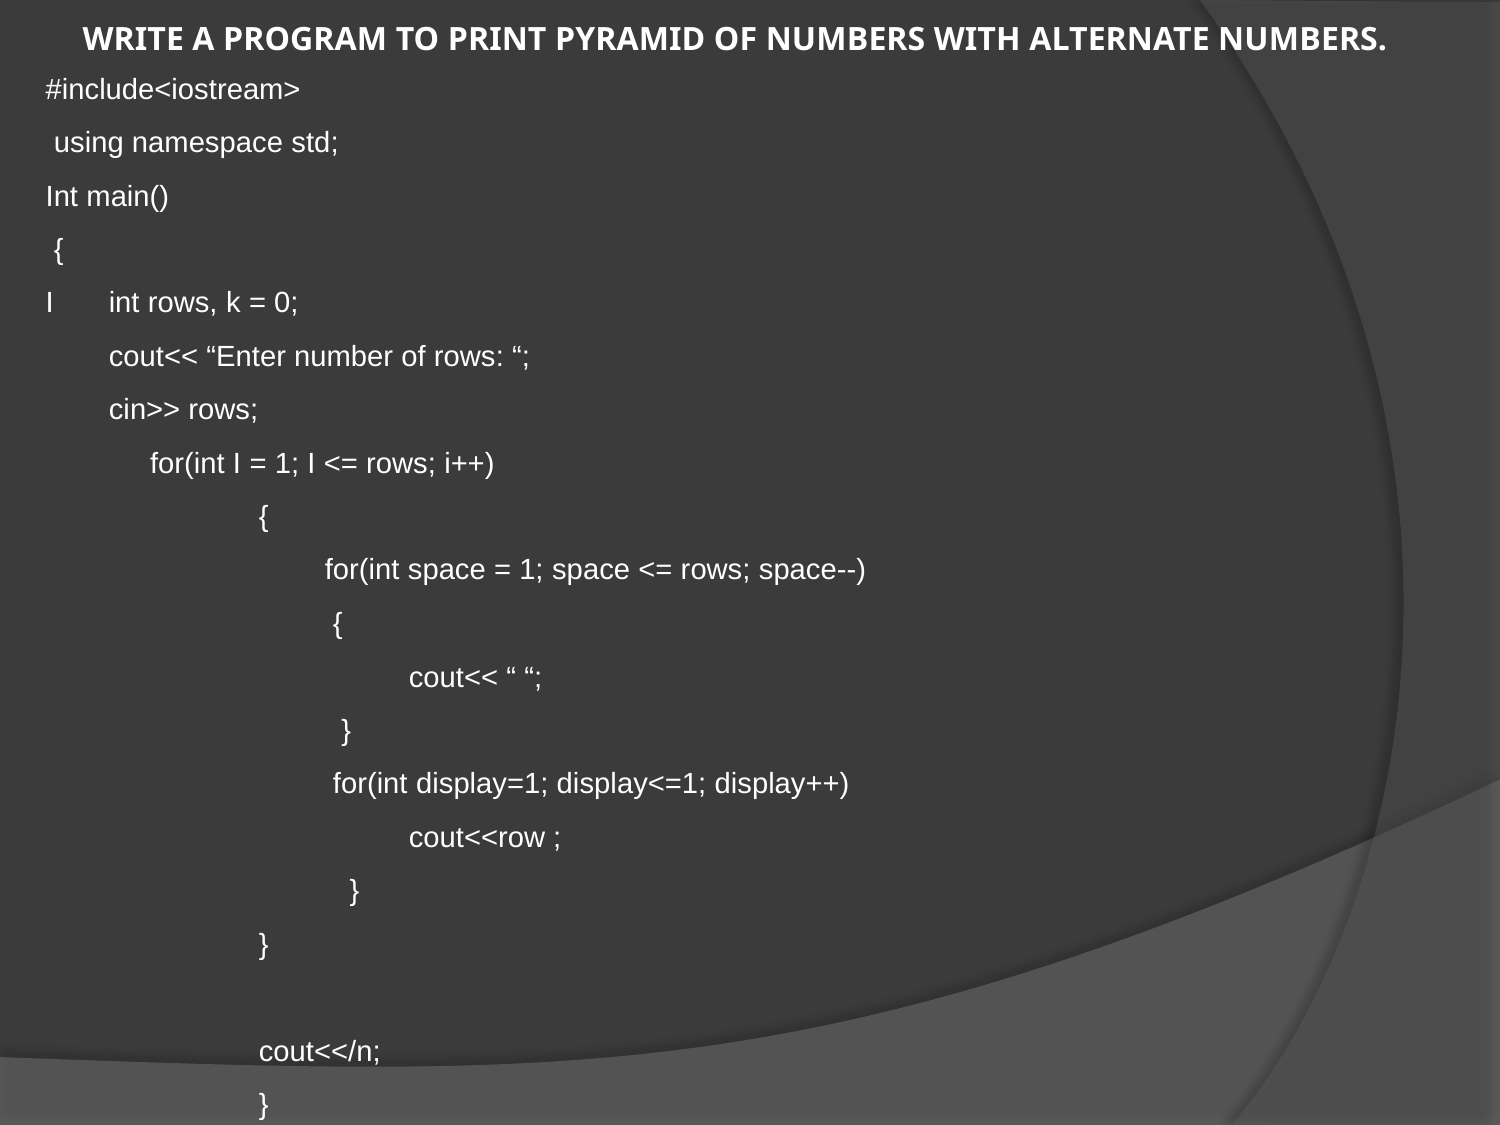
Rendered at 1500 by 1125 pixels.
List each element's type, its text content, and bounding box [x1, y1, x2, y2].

list #include<iostream> using namespace std; Int main() { I int rows, k = 0; cout<< “Enter number of rows: “; cin>> rows; for(int I = 1; I <= rows; i++) { for(int space = 1; space <= rows; space--) { cout<< “ “; } for(int display=1; display<=1; display++) cout<<row ; } } cout<</n; } [24, 62, 1463, 1125]
title WRITE A PROGRAM TO PRINT PYRAMID OF NUMBERS WITH ALTERNATE NUMBERS. [75, 0, 1425, 62]
